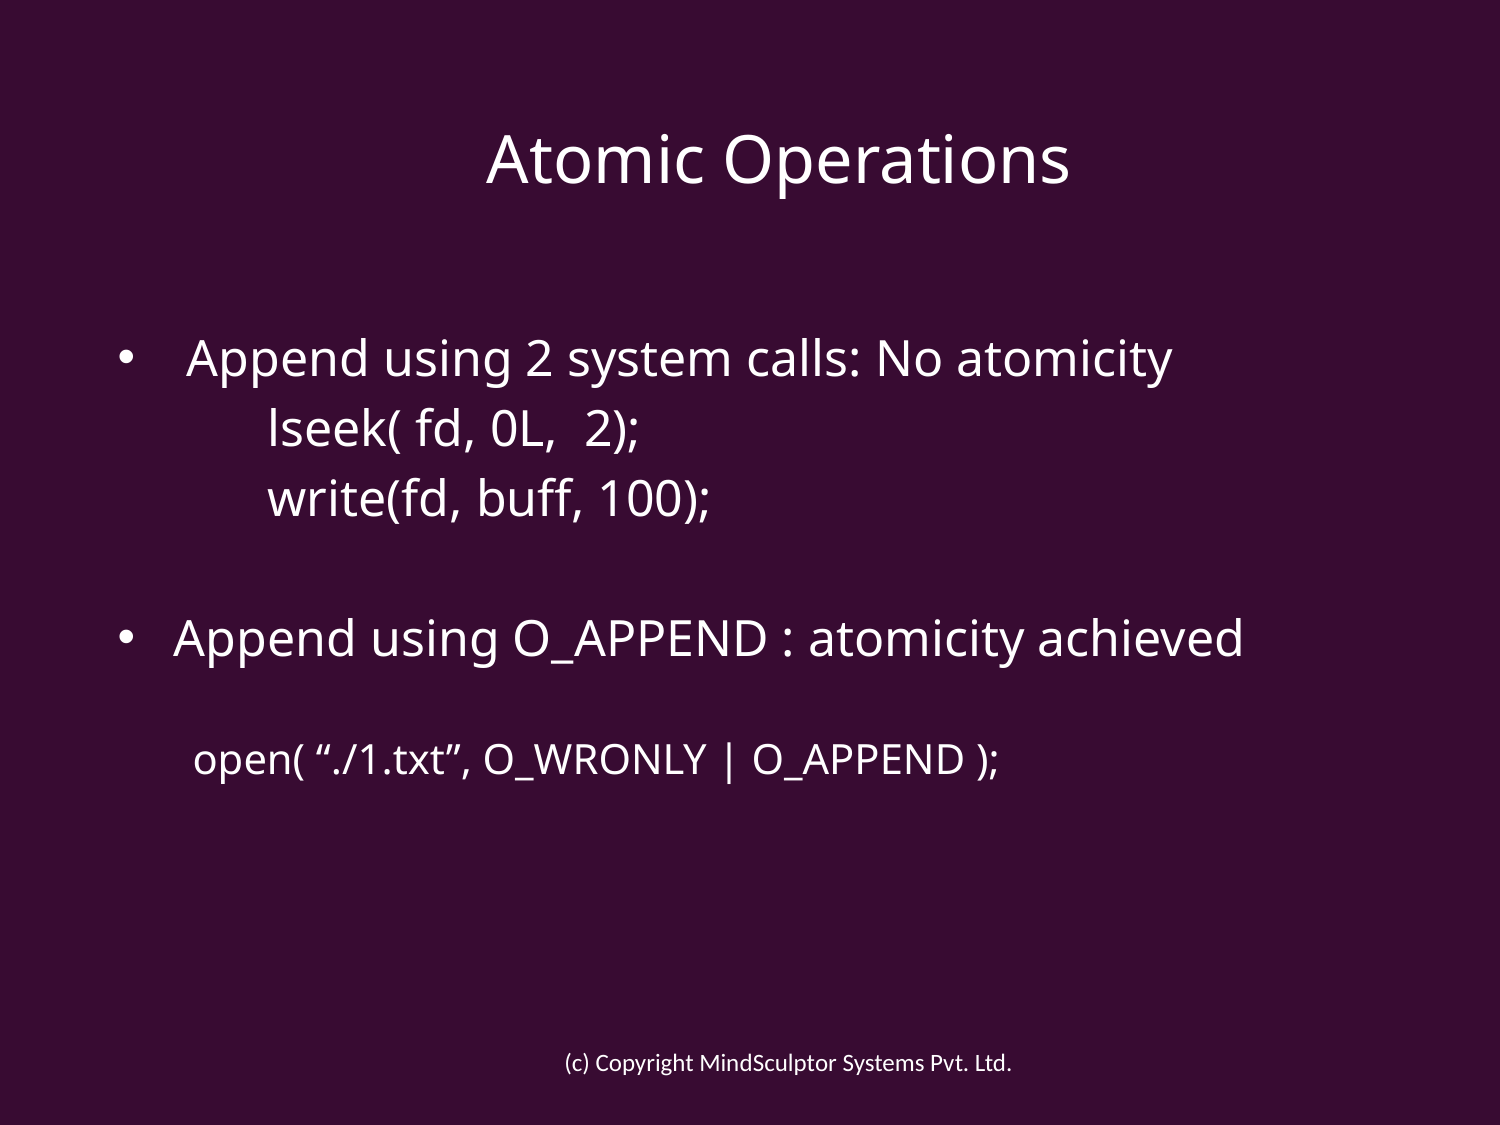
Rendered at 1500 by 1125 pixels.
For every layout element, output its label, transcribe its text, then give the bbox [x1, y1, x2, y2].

footer (c) Copyright MindSculptor Systems Pvt. Ltd. [436, 1032, 1142, 1092]
title Atomic Operations [141, 82, 1417, 233]
subtitle Append using 2 system calls: No atomicity lseek( fd, 0L, 2); write(fd, buff, 100); Append using O_APPEND : atomicity achieved open( “./1.txt”, O_WRONLY | O_APPEND ); [102, 318, 1417, 1032]
